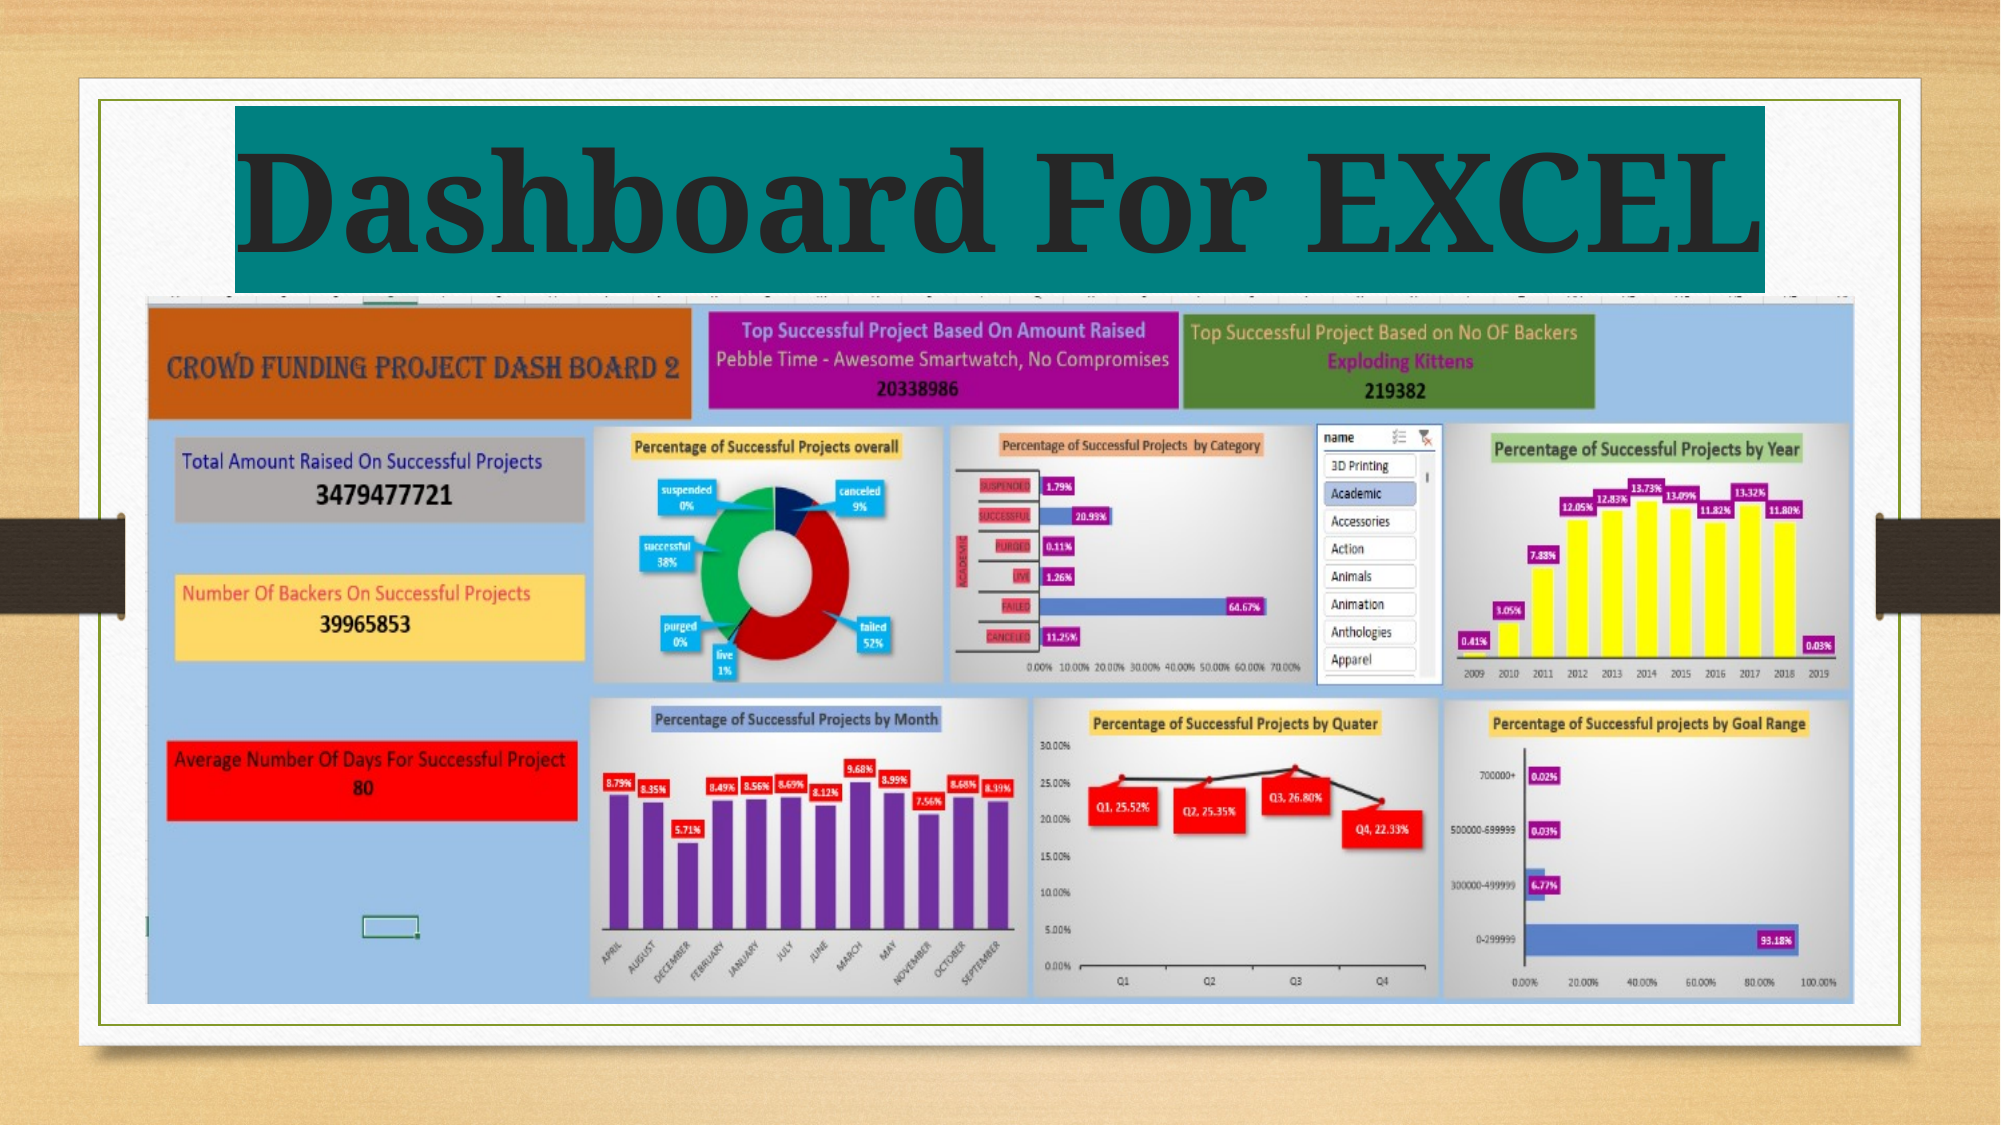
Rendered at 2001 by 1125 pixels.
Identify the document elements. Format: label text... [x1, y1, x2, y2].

picture [0, 0, 2001, 1125]
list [144, 296, 1855, 1004]
title Dashboard For EXCEL [212, 44, 1788, 296]
